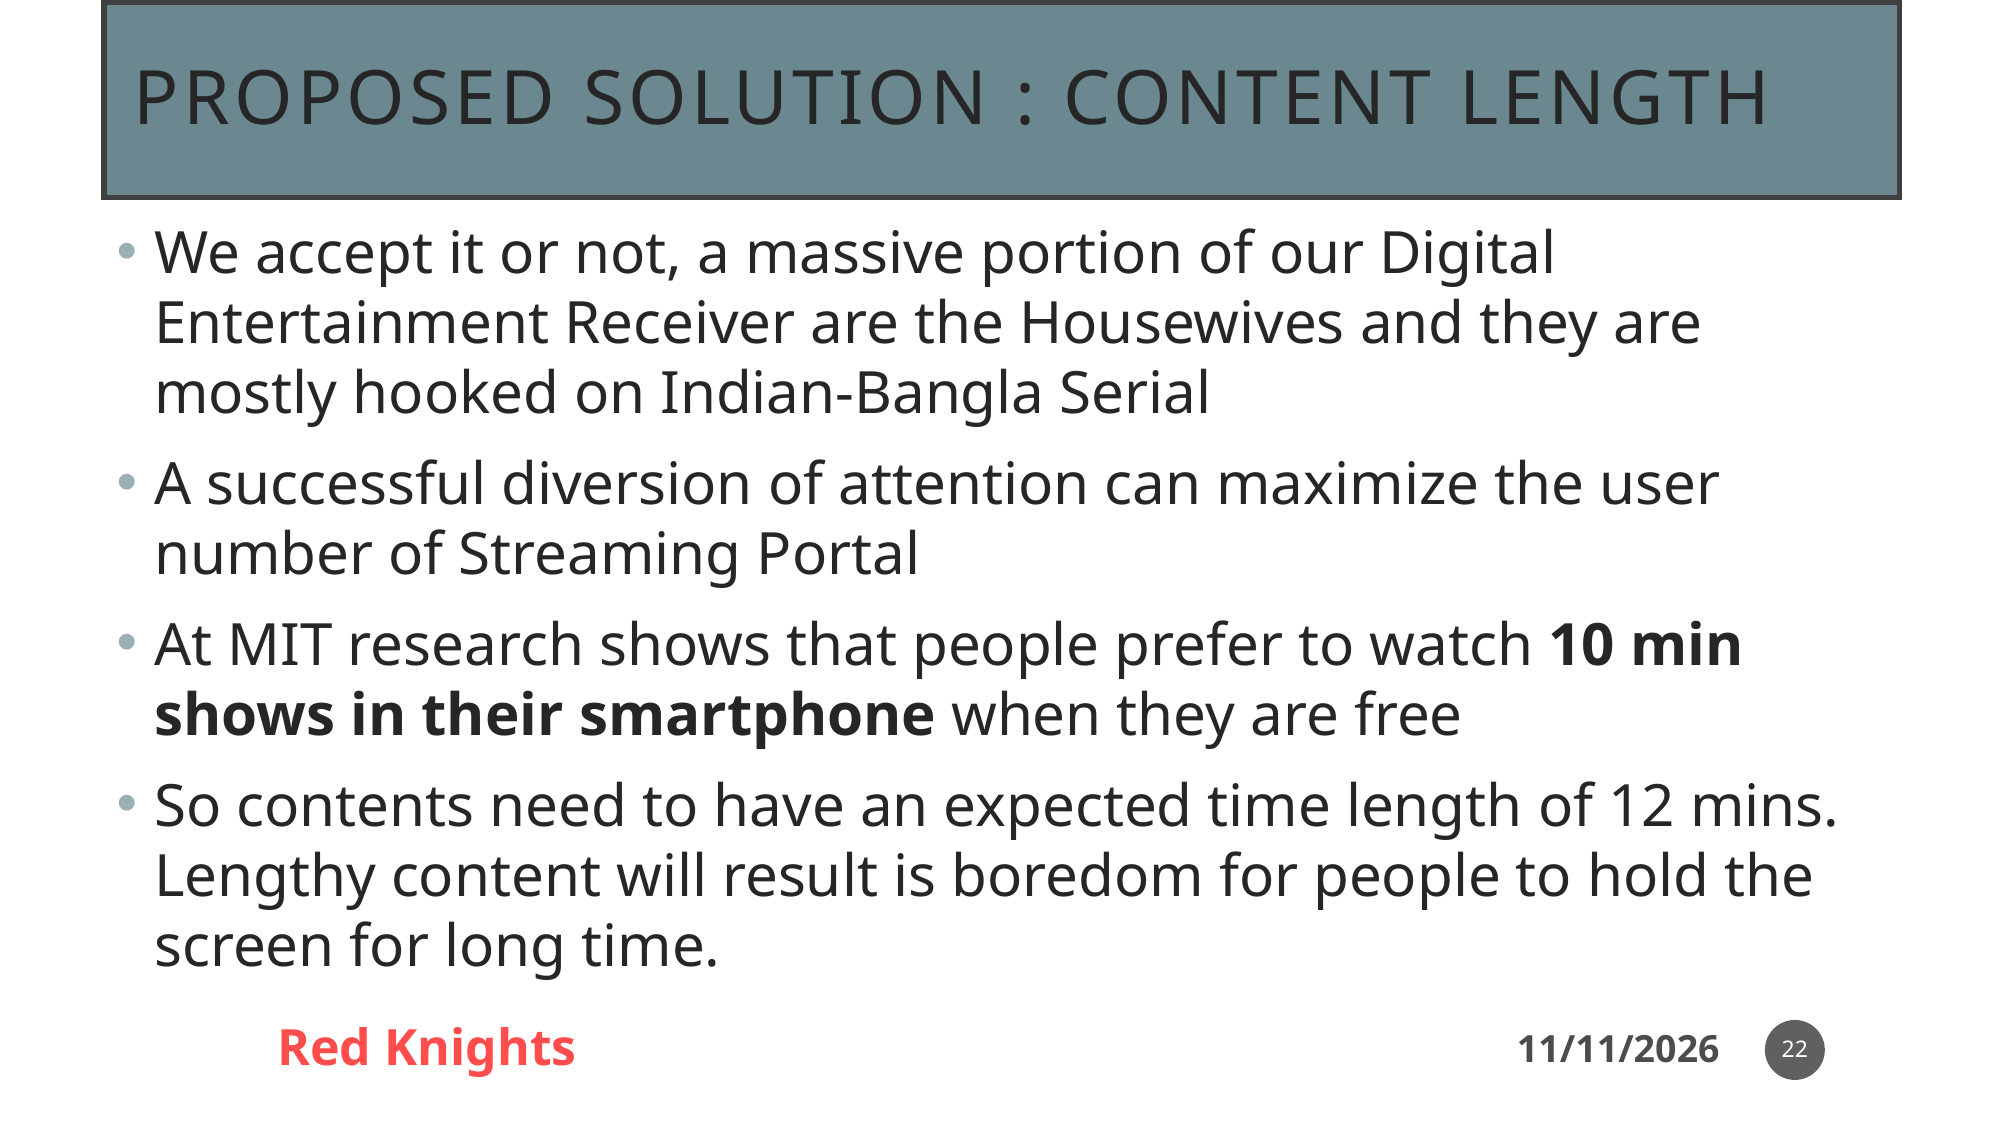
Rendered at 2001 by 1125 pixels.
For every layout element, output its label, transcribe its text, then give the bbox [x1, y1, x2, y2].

footer Red Knights [262, 1023, 1231, 1076]
slide_number 22 [1764, 1019, 1825, 1080]
title Proposed solution : Content Length [101, 0, 1902, 200]
slide_number 13-Nov-20 [1283, 1023, 1735, 1077]
